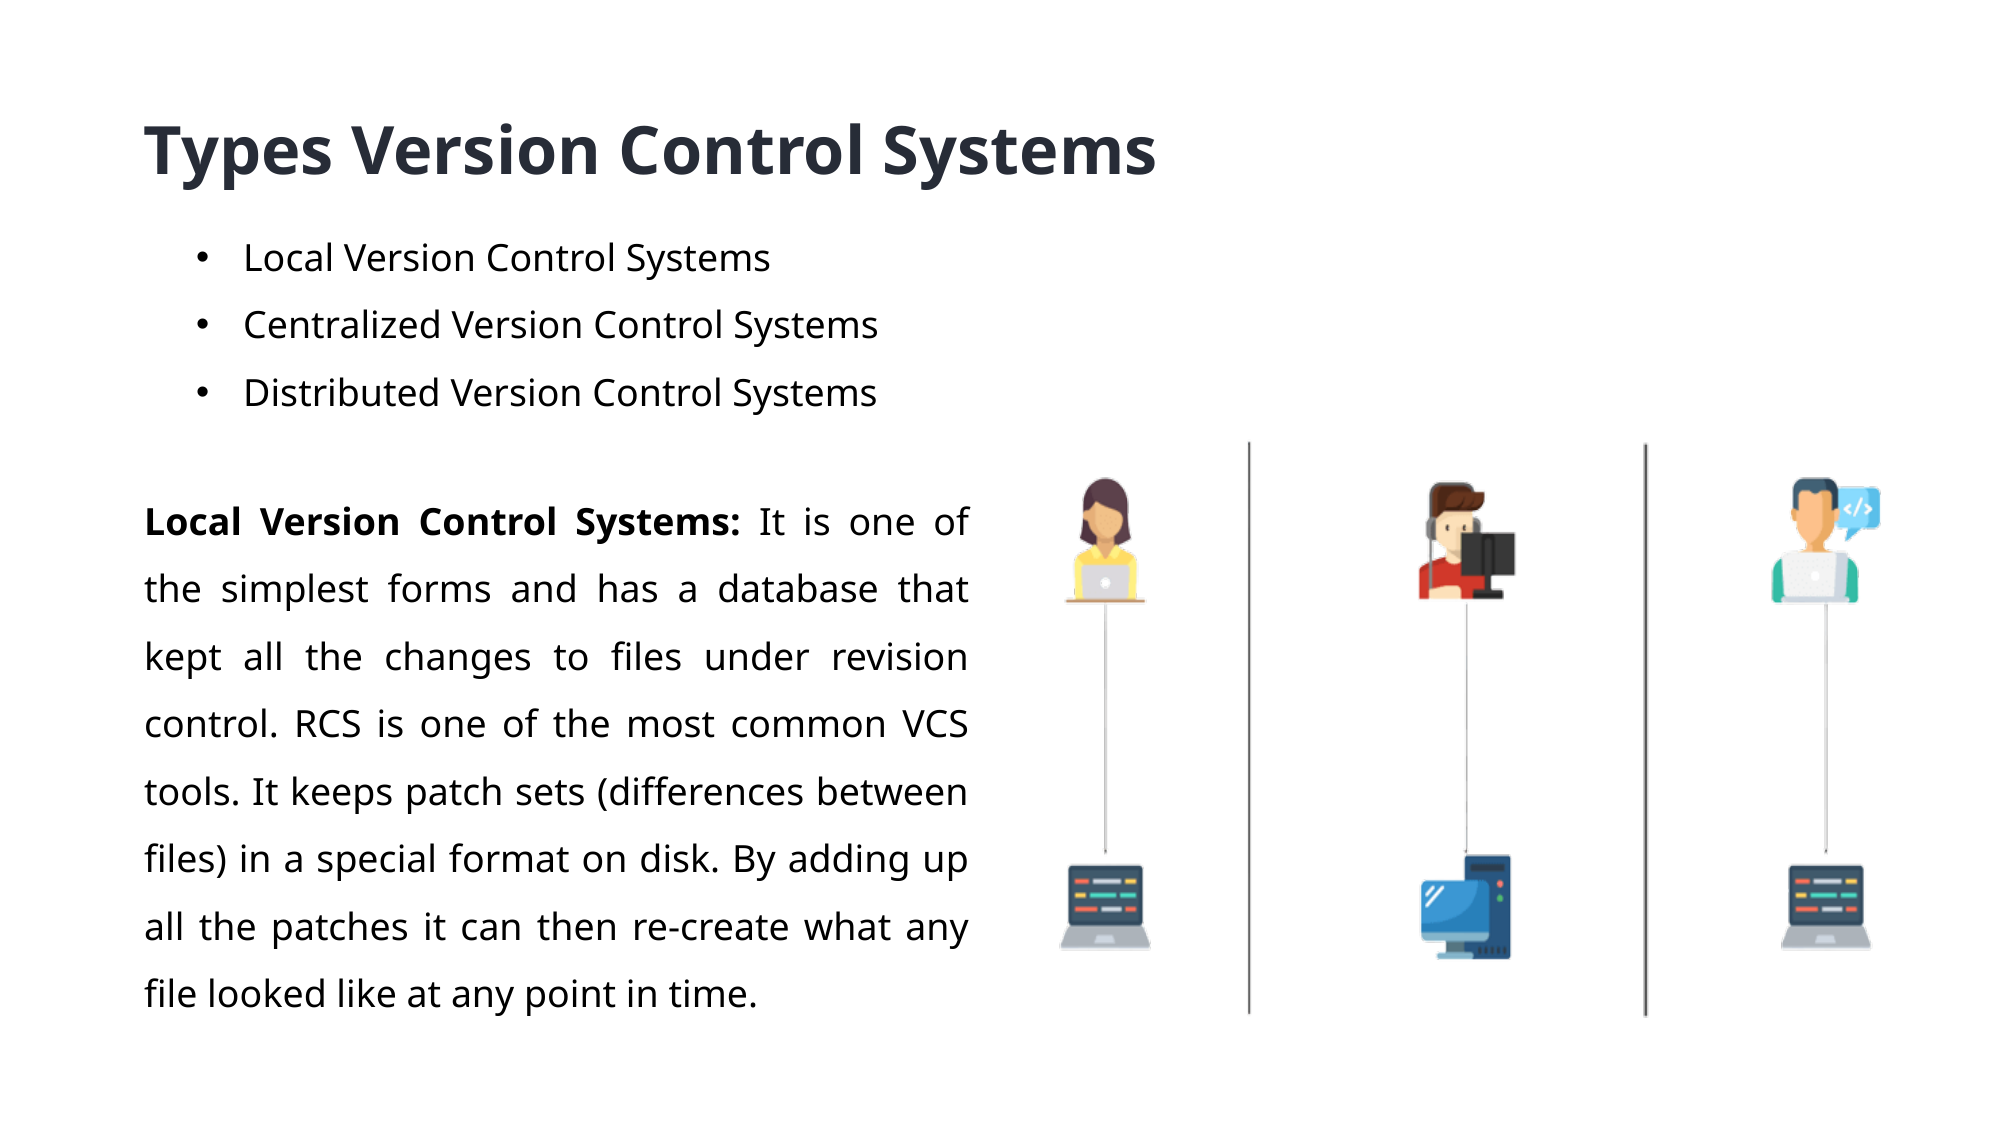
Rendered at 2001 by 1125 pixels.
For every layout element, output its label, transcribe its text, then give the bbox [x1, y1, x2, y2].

text_box Local Version Control Systems: It is one of the simplest forms and has a database that kept all the changes to files under revision control. RCS is one of the most common VCS tools. It keeps patch sets (differences between files) in a special format on disk. By adding up all the patches it can then re-create what any file looked like at any point in time. [129, 468, 985, 1023]
text_box Local Version Control Systems Centralized Version Control Systems Distributed Version Control Systems [181, 204, 1182, 422]
text_box Types Version Control Systems [129, 60, 1278, 196]
picture [1015, 437, 1917, 1024]
